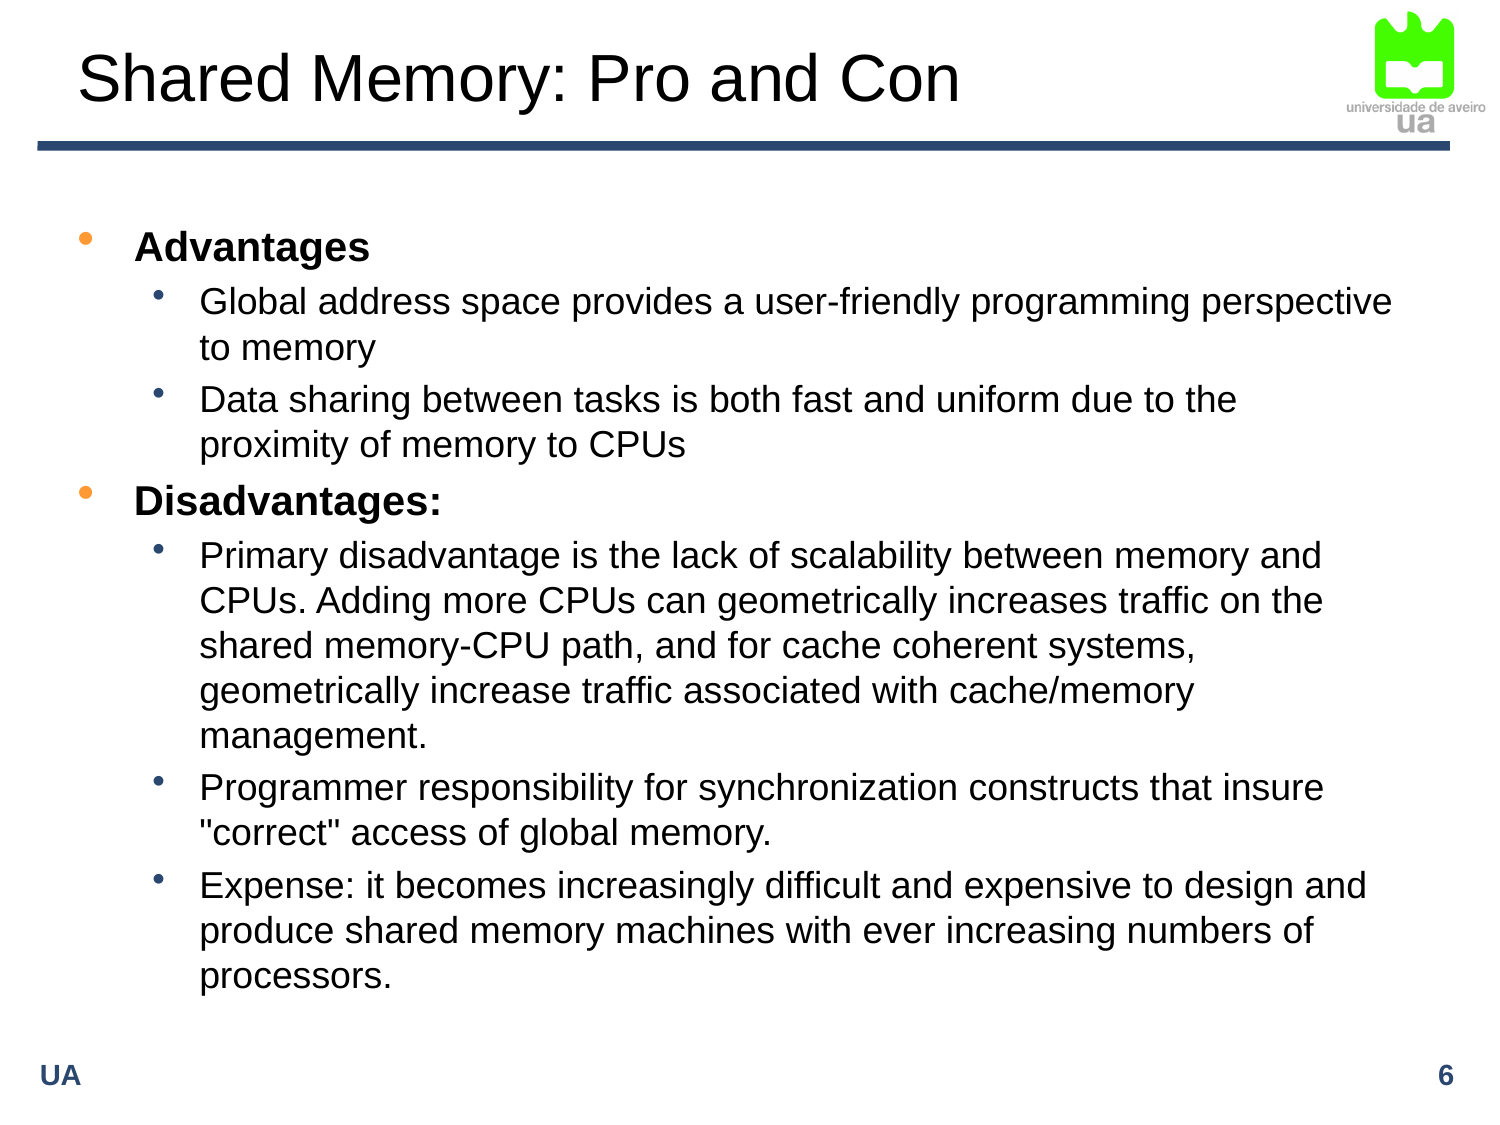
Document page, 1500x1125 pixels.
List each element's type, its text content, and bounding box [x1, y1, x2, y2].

list Advantages Global address space provides a user-friendly programming perspective to memory Data sharing between tasks is both fast and uniform due to the proximity of memory to CPUs Disadvantages: Primary disadvantage is the lack of scalability between memory and CPUs. Adding more CPUs can geometrically increases traffic on the shared memory-CPU path, and for cache coherent systems, geometrically increase traffic associated with cache/memory management. Programmer responsibility for synchronization constructs that insure "correct" access of global memory. Expense: it becomes increasingly difficult and expensive to design and produce shared memory machines with ever increasing numbers of processors. [62, 212, 1413, 955]
title Shared Memory: Pro and Con [62, 24, 1375, 125]
picture [1375, 100, 1486, 134]
picture [1374, 11, 1459, 99]
